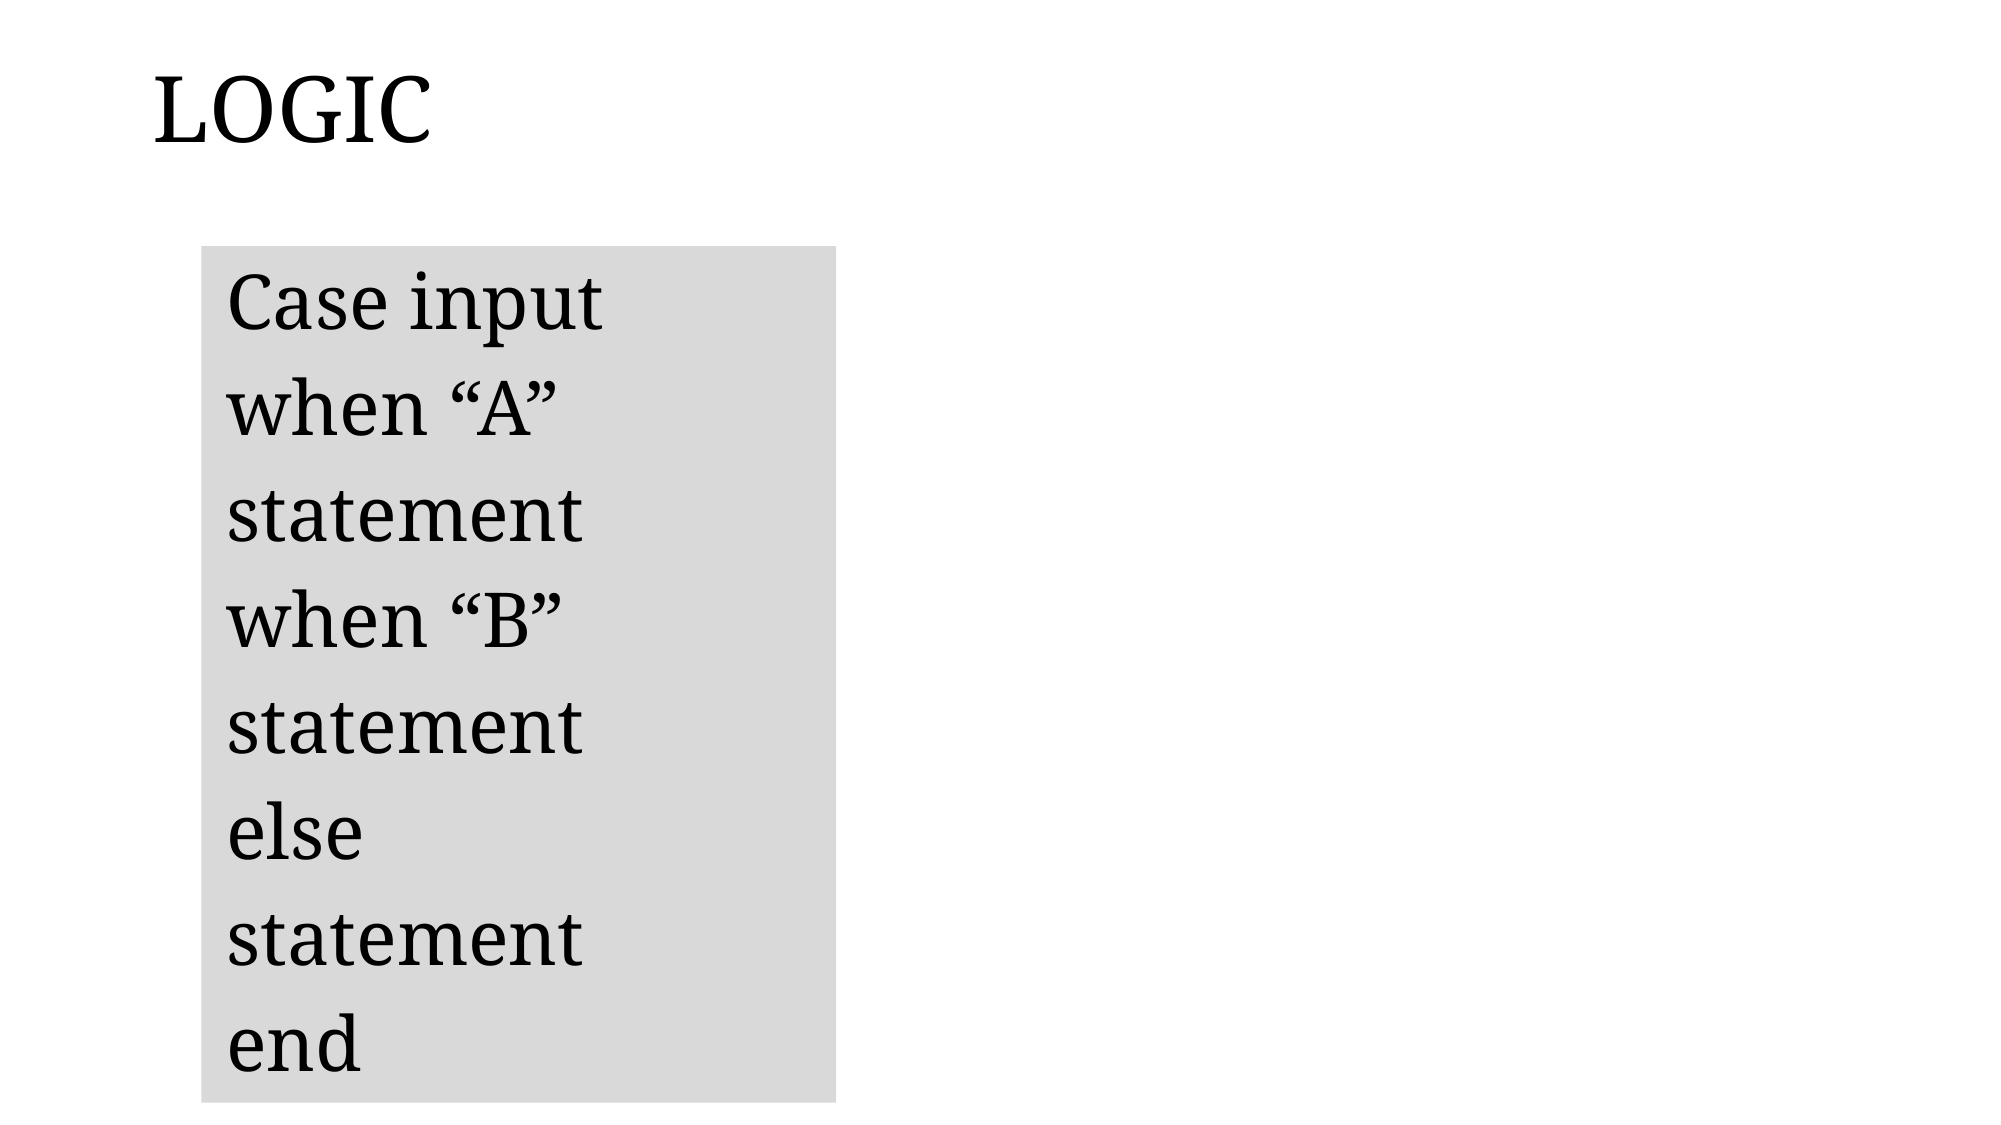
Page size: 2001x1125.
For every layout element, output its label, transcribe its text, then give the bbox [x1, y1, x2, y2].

title LOGIC [137, 22, 1863, 204]
list Case input when “A” statement when “B” statement else statement end [137, 246, 1863, 1103]
